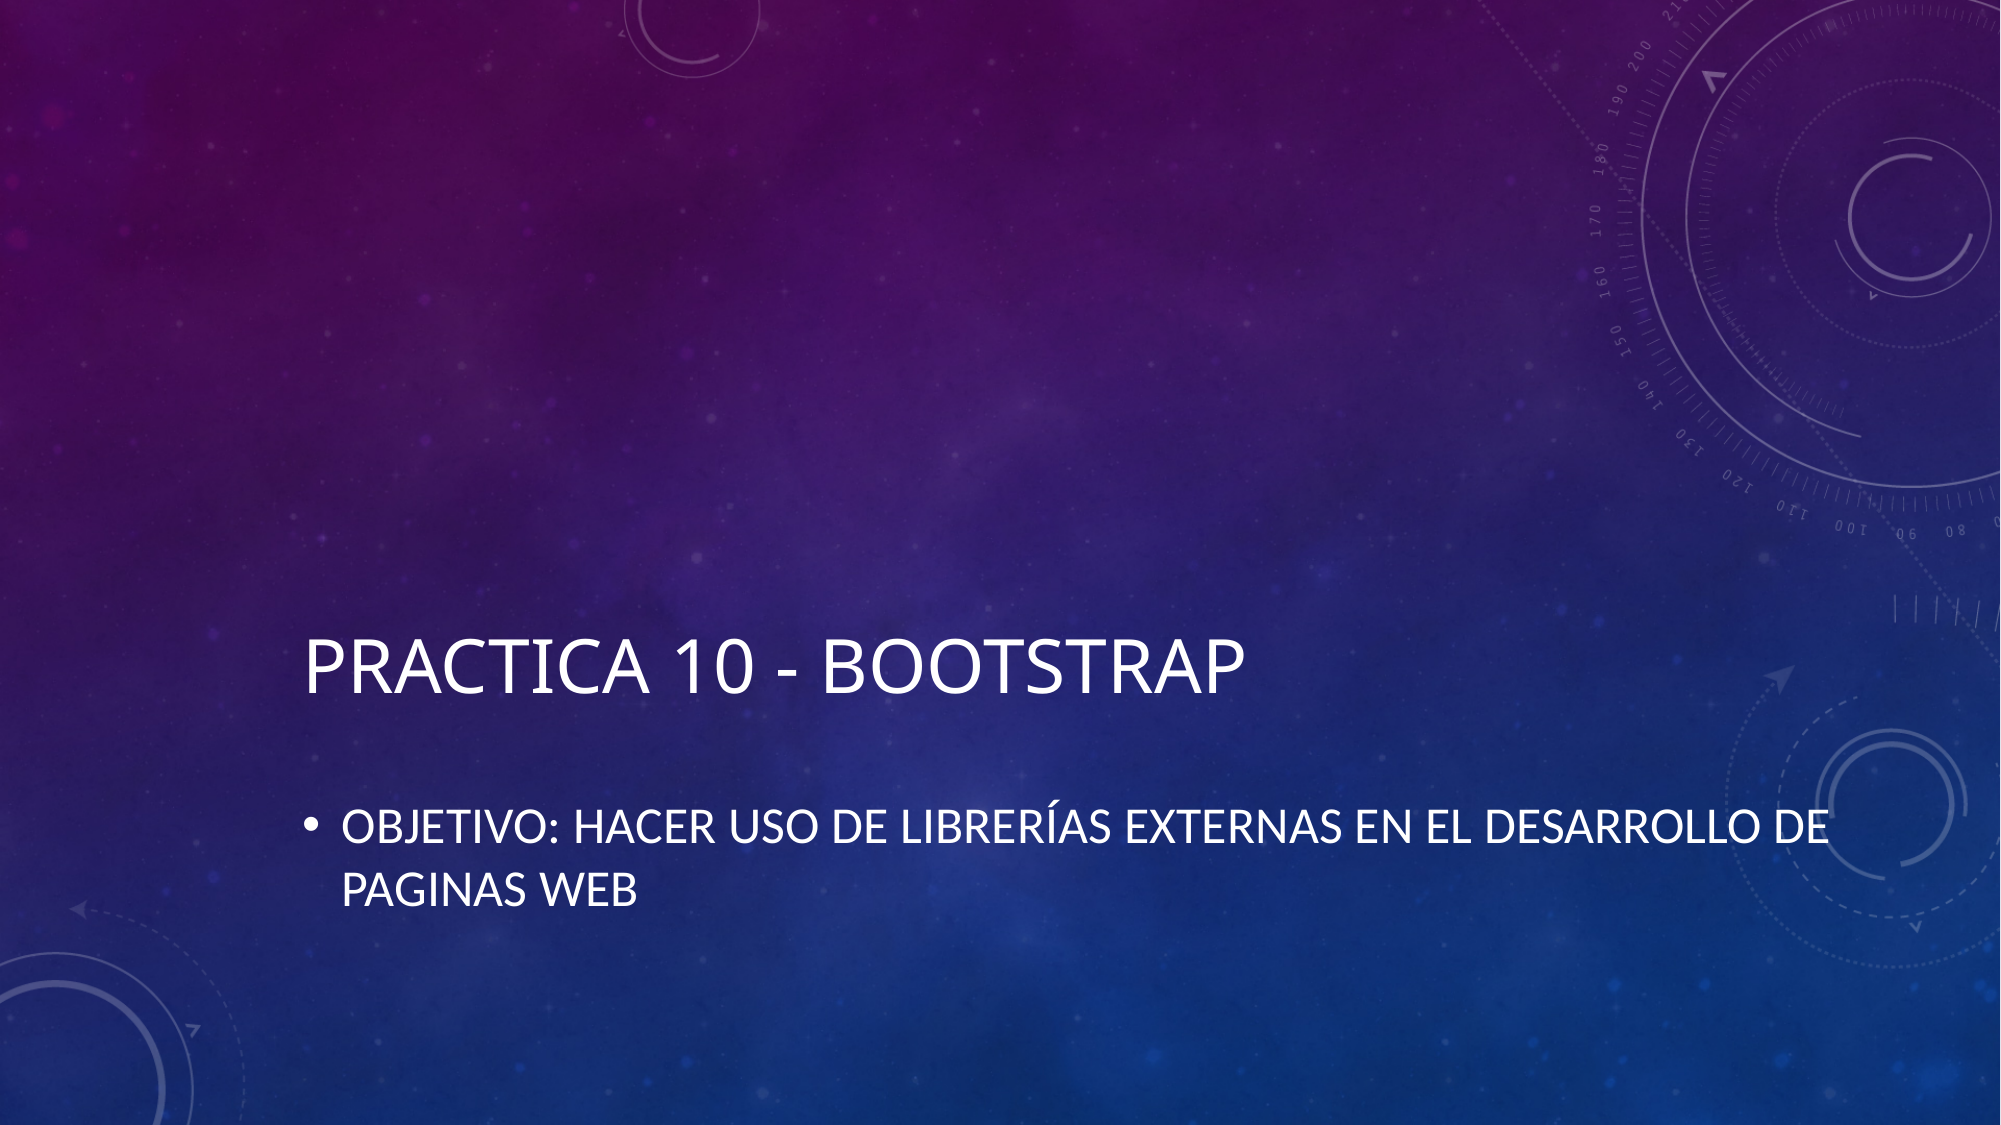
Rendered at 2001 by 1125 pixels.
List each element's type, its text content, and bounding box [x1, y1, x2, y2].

title Practica 10 - BOOTSTRAP [287, 542, 1713, 783]
text_box OBJETIVO: hacer uso de librerías externas en el desarrollo de paginas web [287, 783, 1902, 925]
picture [0, 0, 2001, 1125]
